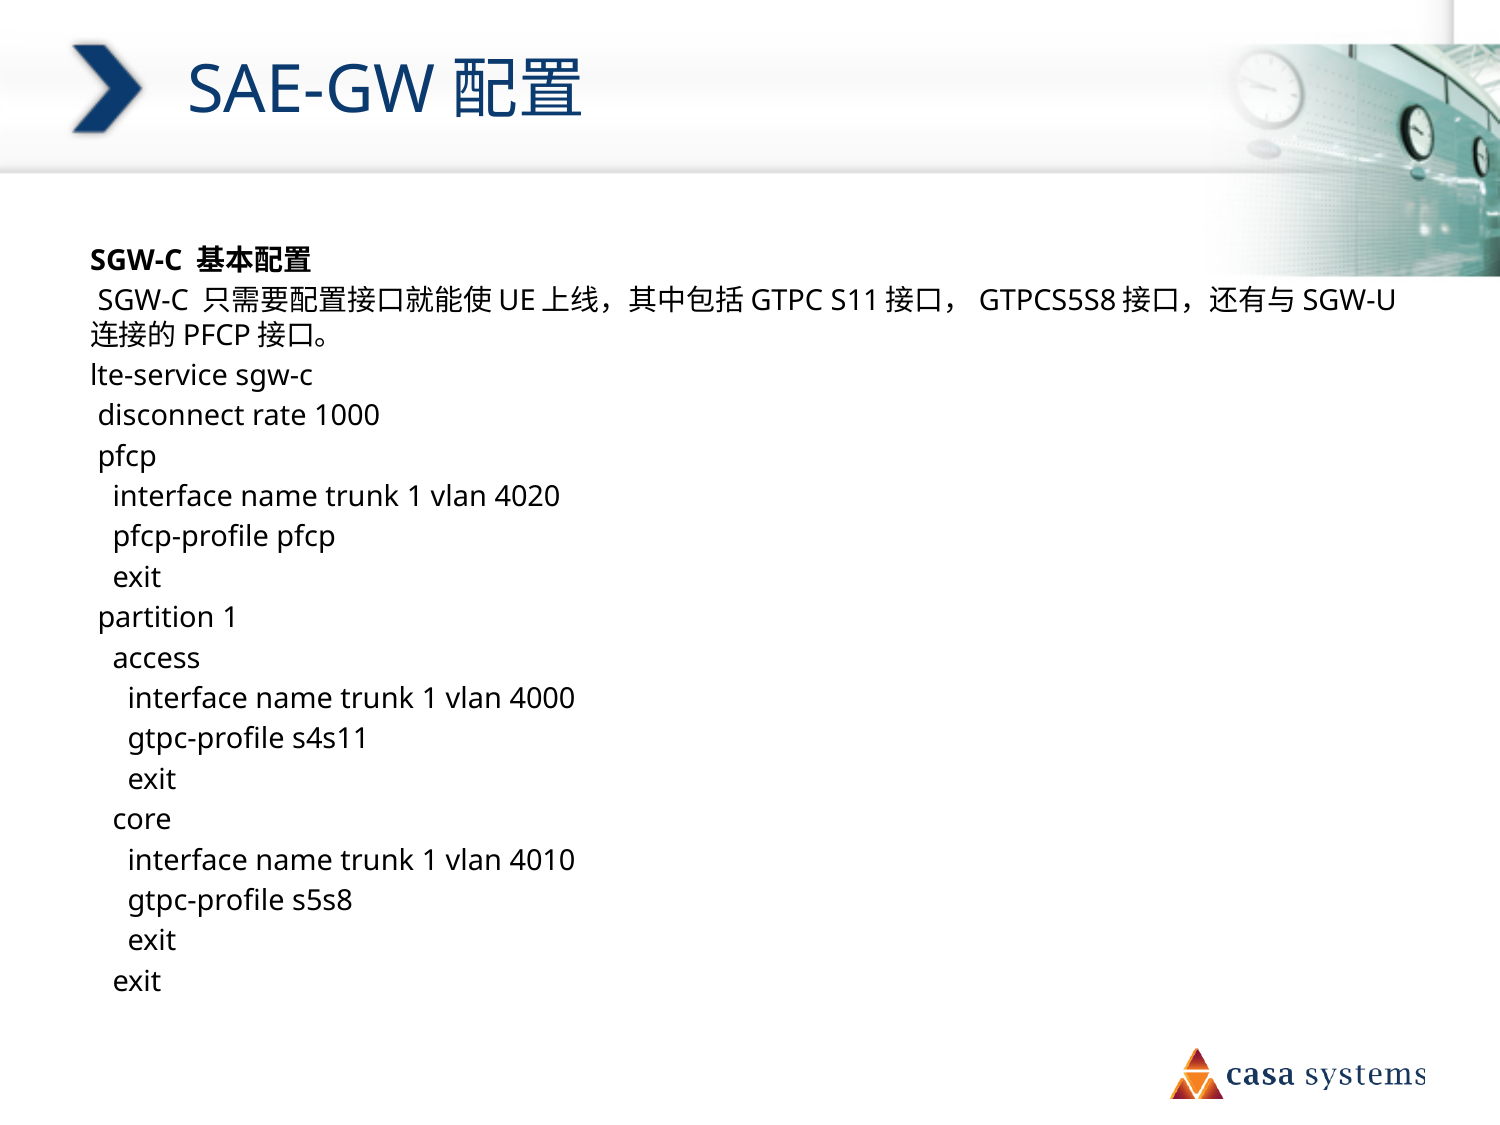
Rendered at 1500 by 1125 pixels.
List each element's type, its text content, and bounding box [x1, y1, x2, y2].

title SAE-GW配置 [172, 1, 1454, 170]
list SGW-C 基本配置 SGW-C 只需要配置接口就能使UE上线，其中包括GTPC S11接口，GTPCS5S8接口，还有与SGW-U连接的PFCP接口。 lte-service sgw-c disconnect rate 1000 pfcp interface name trunk 1 vlan 4020 pfcp-profile pfcp exit partition 1 access interface name trunk 1 vlan 4000 gtpc-profile s4s11 exit core interface name trunk 1 vlan 4010 gtpc-profile s5s8 exit exit [75, 233, 1425, 1005]
picture [0, 0, 1500, 1125]
